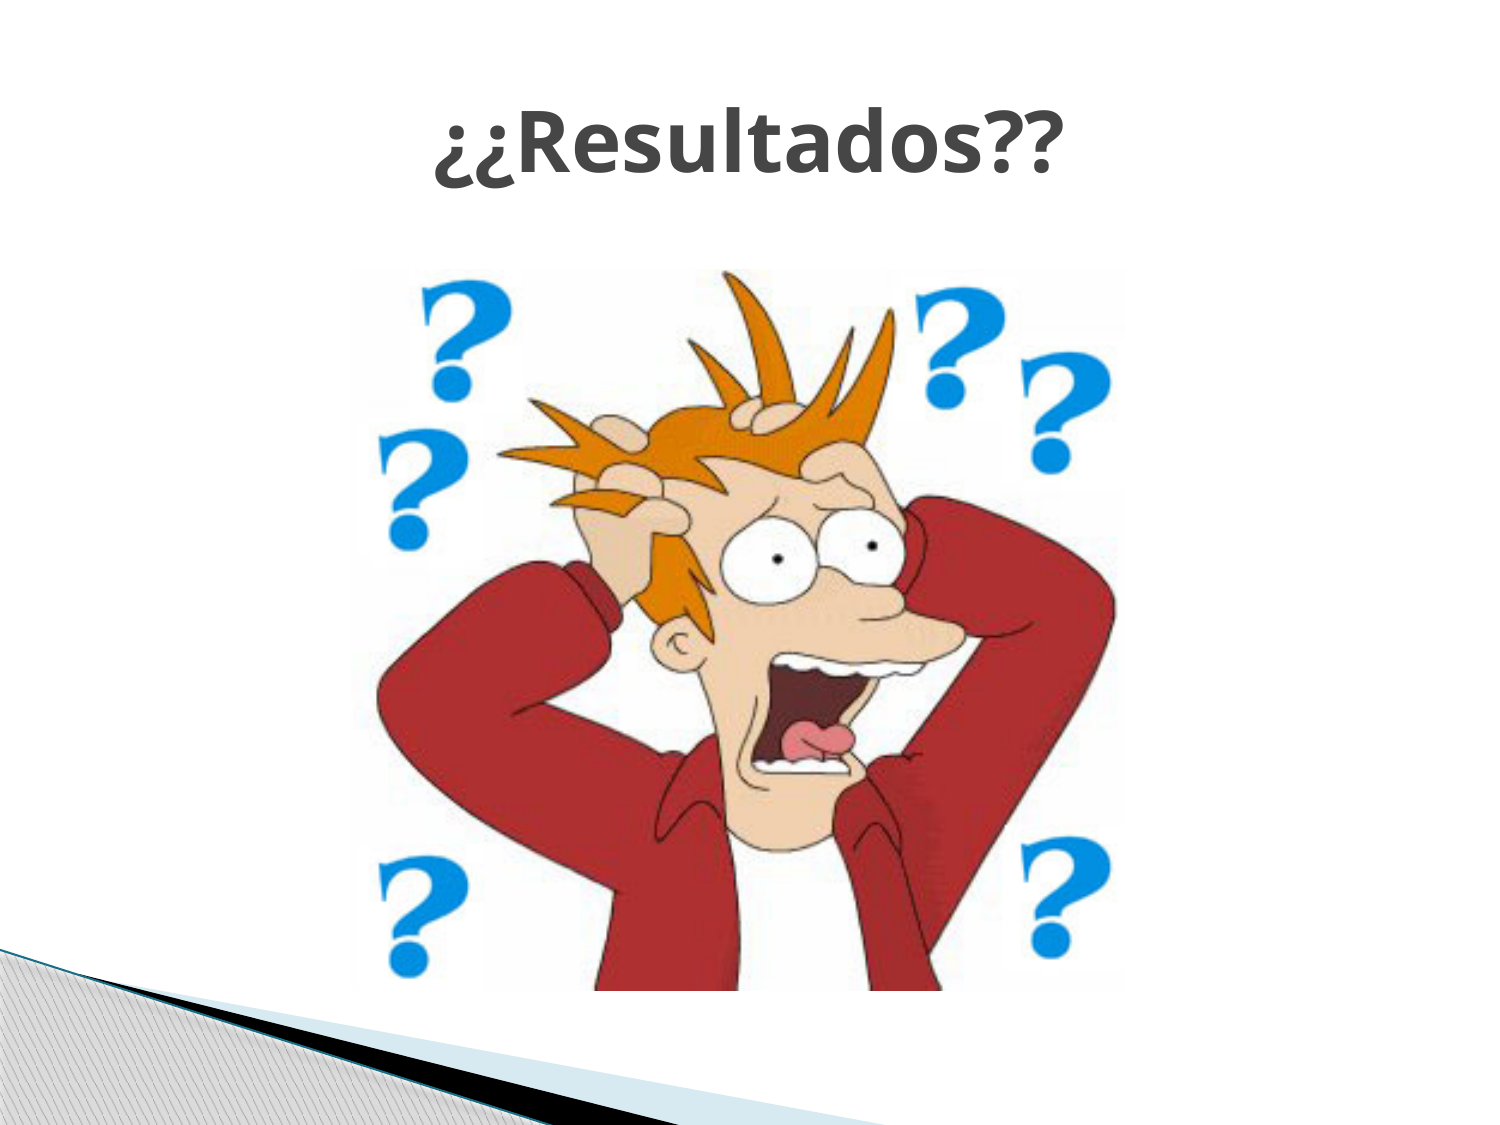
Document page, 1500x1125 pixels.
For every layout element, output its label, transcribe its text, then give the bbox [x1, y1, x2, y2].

picture [351, 269, 1126, 991]
title ¿¿Resultados?? [75, 45, 1425, 233]
